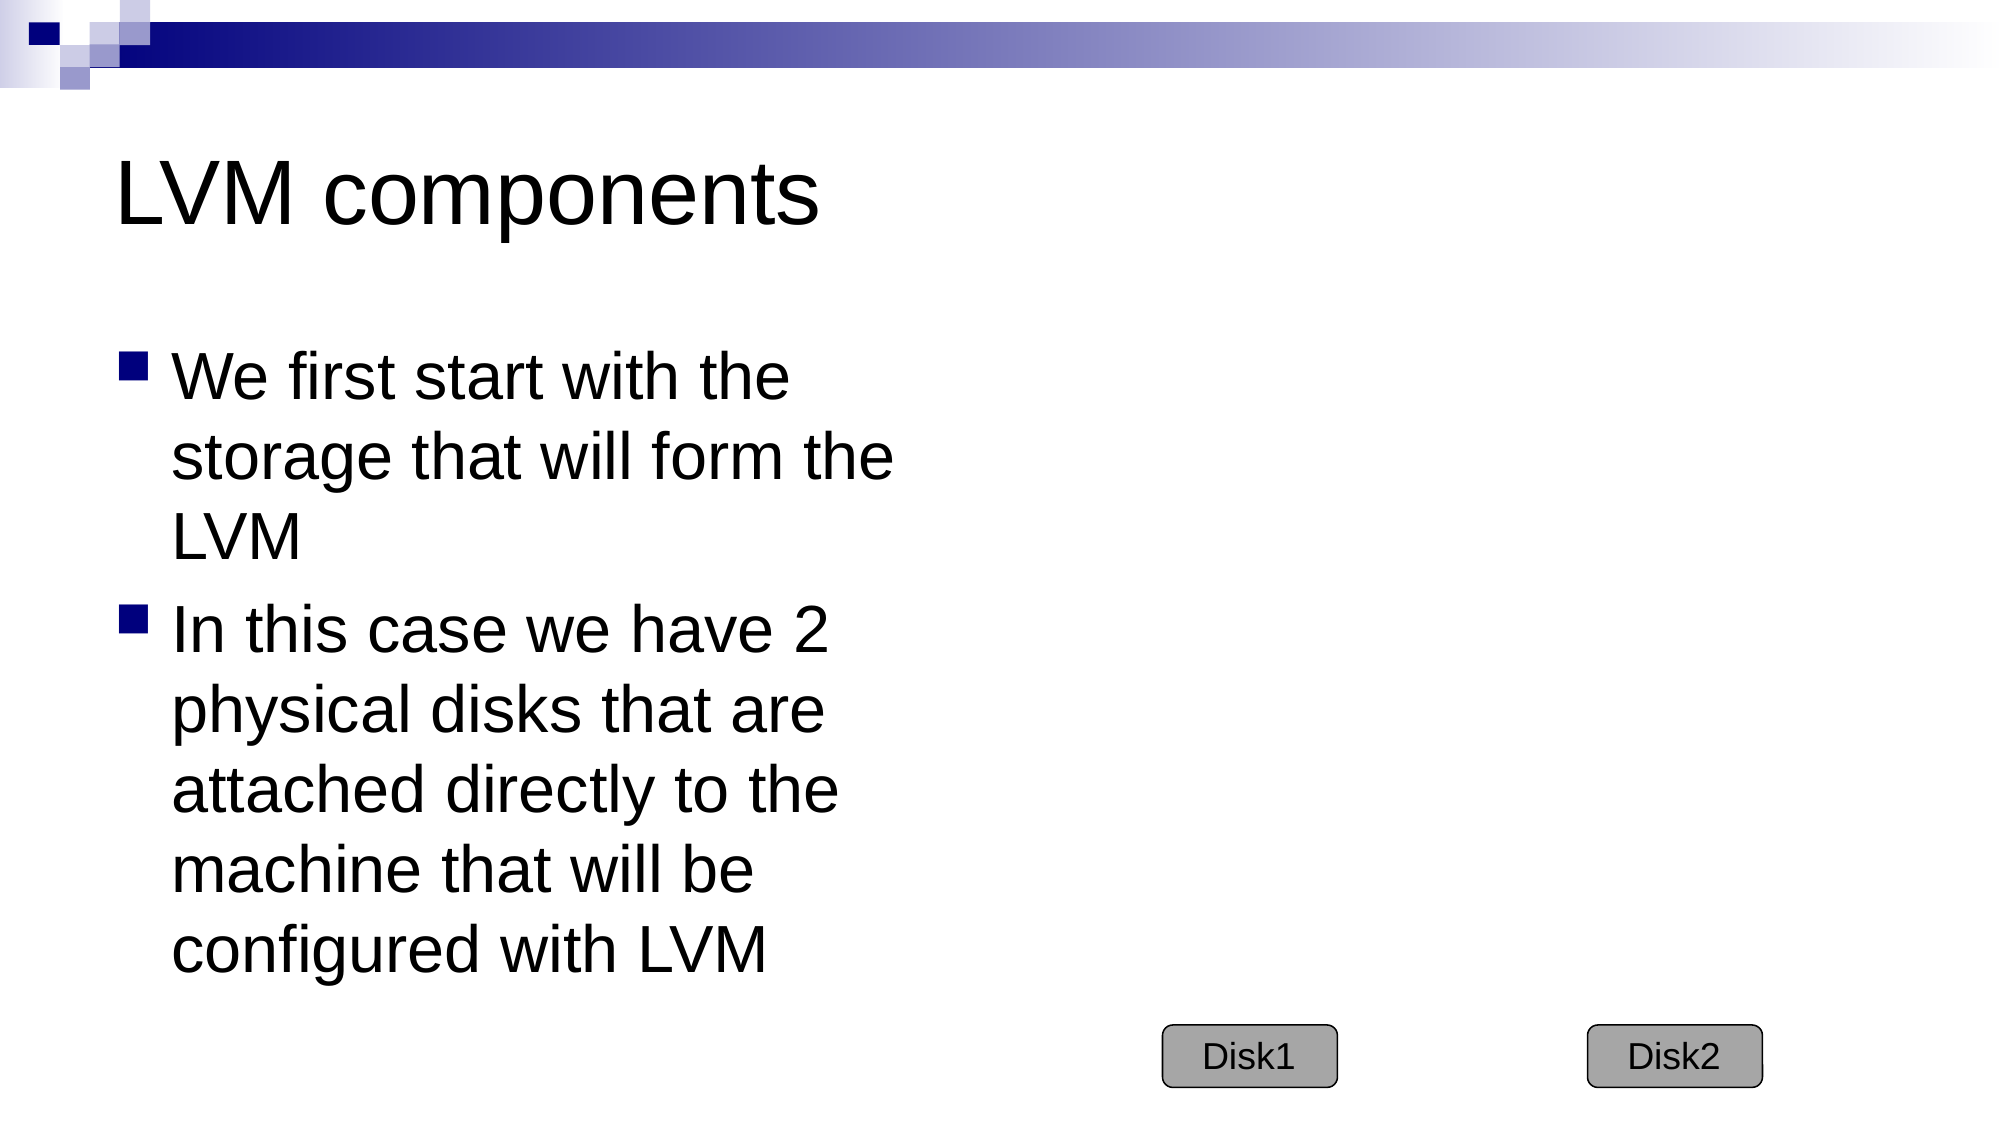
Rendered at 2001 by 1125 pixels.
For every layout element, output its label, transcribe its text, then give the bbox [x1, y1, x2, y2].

text_box [1587, 1024, 1763, 1088]
list We first start with the storage that will form the LVM In this case we have 2 physical disks that are attached directly to the machine that will be configured with LVM [99, 324, 988, 963]
text_box Disk1 [1187, 1024, 1325, 1085]
title LVM components [99, 75, 1900, 300]
text_box [1162, 1024, 1338, 1088]
text_box Disk2 [1612, 1024, 1750, 1085]
